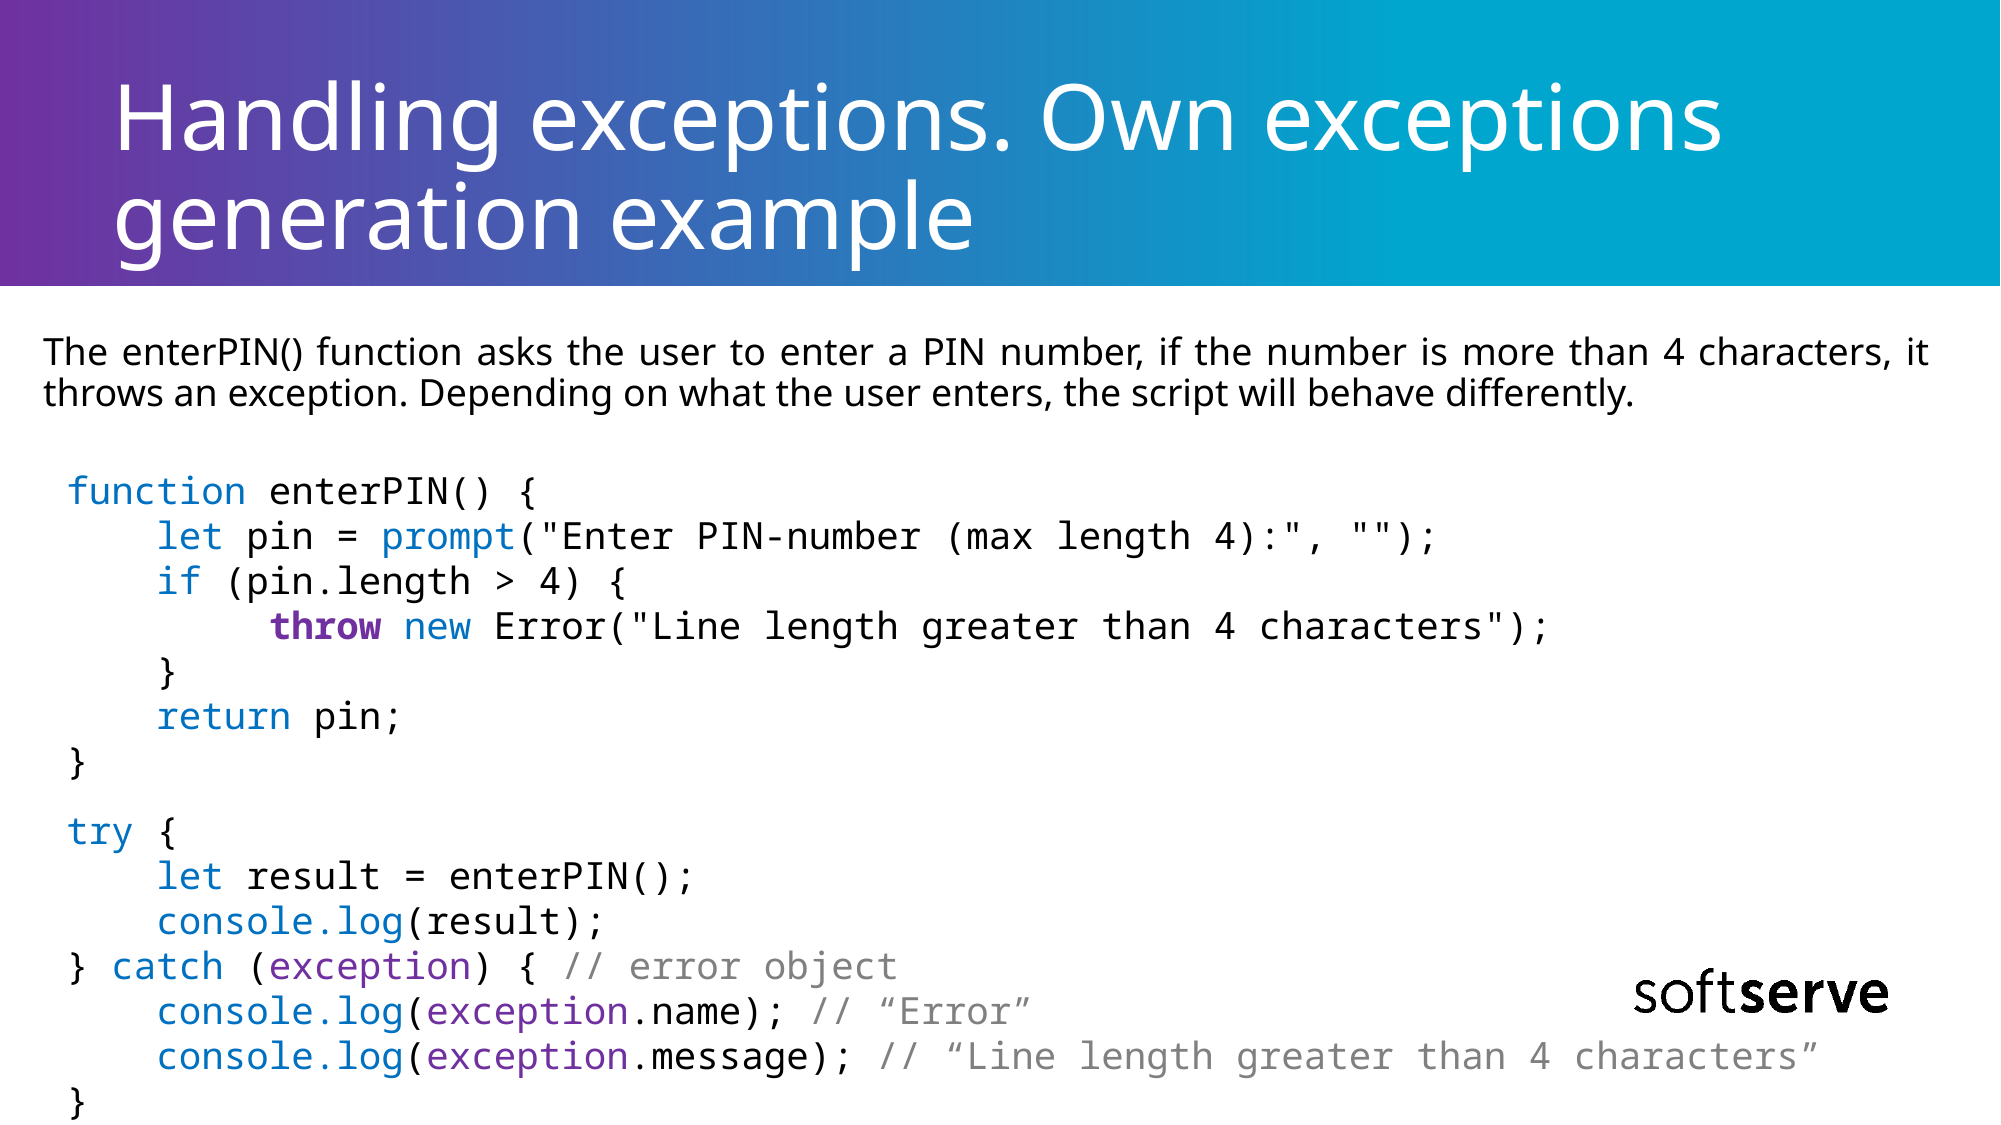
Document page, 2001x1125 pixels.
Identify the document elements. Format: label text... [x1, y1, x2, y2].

list The enterPIN() function asks the user to enter a PIN number, if the number is more than 4 characters, it throws an exception. Depending on what the user enters, the script will behave differently. [43, 325, 1947, 1125]
title Handling exceptions. Own exceptions generation example [112, 63, 1888, 177]
text_box function enterPIN() { let pin = prompt("Enter PIN-number (max length 4):", ""); if (pin.length > 4) { throw new Error("Line length greater than 4 characters"); } return pin; } try { let result = enterPIN(); console.log(result); } catch (exception) { // error object console.log(exception.name); // “Error” console.log(exception.message); // “Line length greater than 4 characters” } [66, 459, 1953, 1125]
